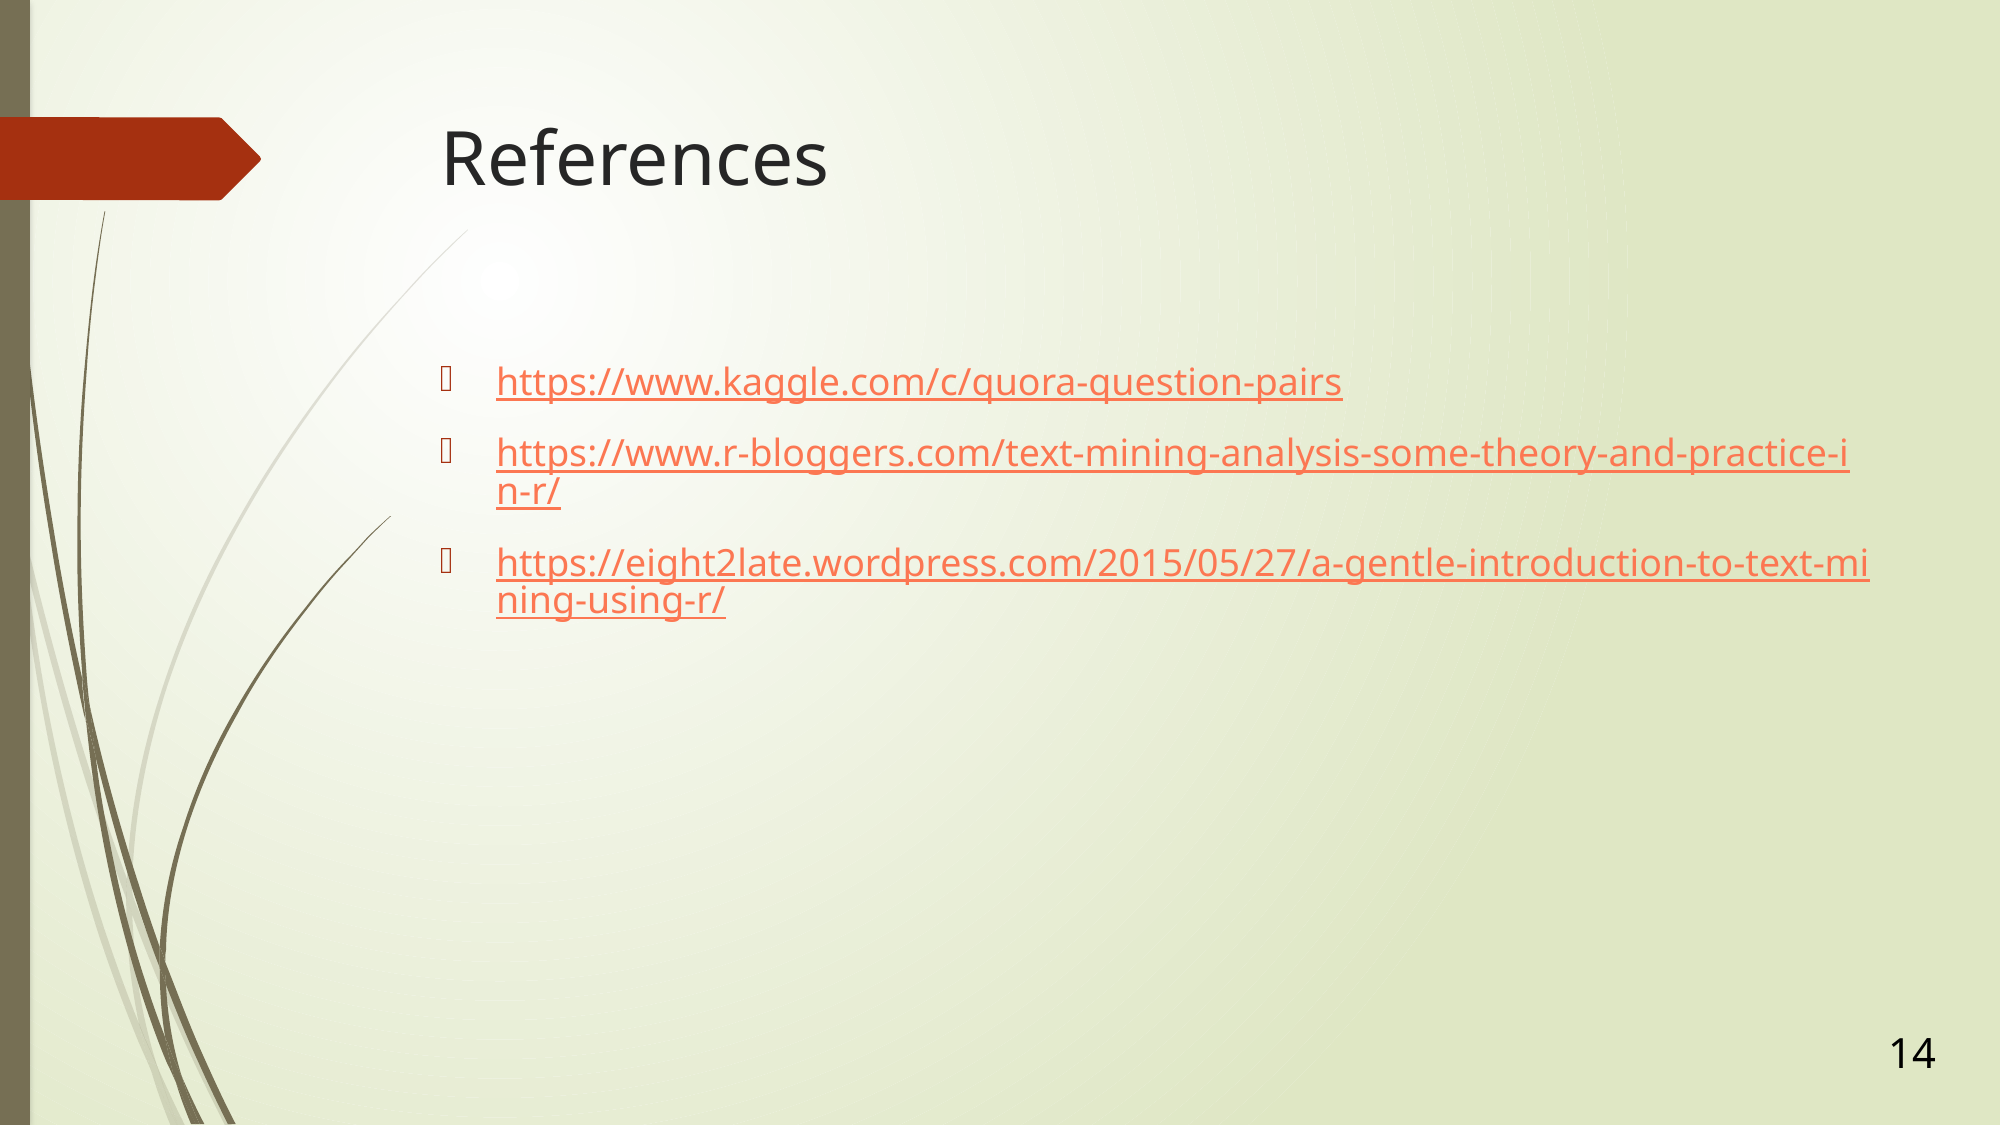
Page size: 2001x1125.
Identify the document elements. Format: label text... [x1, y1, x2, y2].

list https://www.kaggle.com/c/quora-question-pairs https://www.r-bloggers.com/text-mining-analysis-some-theory-and-practice-in-r/ https://eight2late.wordpress.com/2015/05/27/a-gentle-introduction-to-text-mining-using-r/ [424, 350, 1888, 970]
slide_number 14 [1823, 1025, 1952, 1085]
title References [425, 102, 1888, 313]
